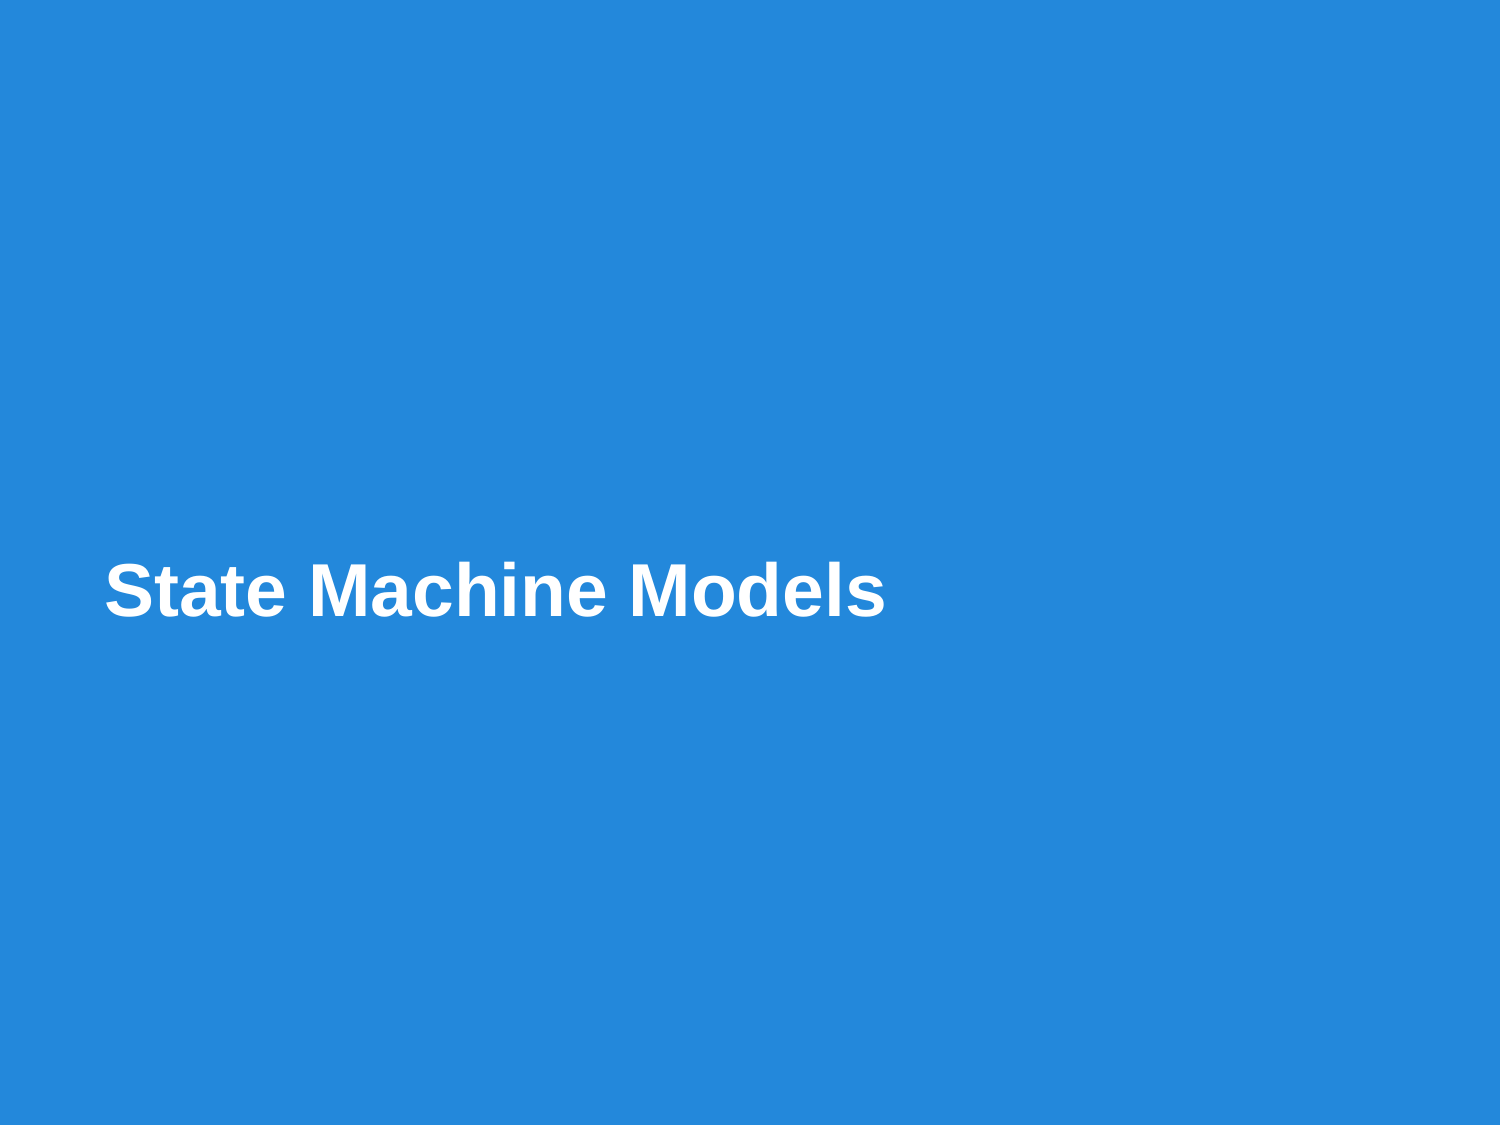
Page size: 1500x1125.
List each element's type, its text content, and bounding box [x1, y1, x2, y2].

title State Machine Models [89, 419, 1393, 916]
